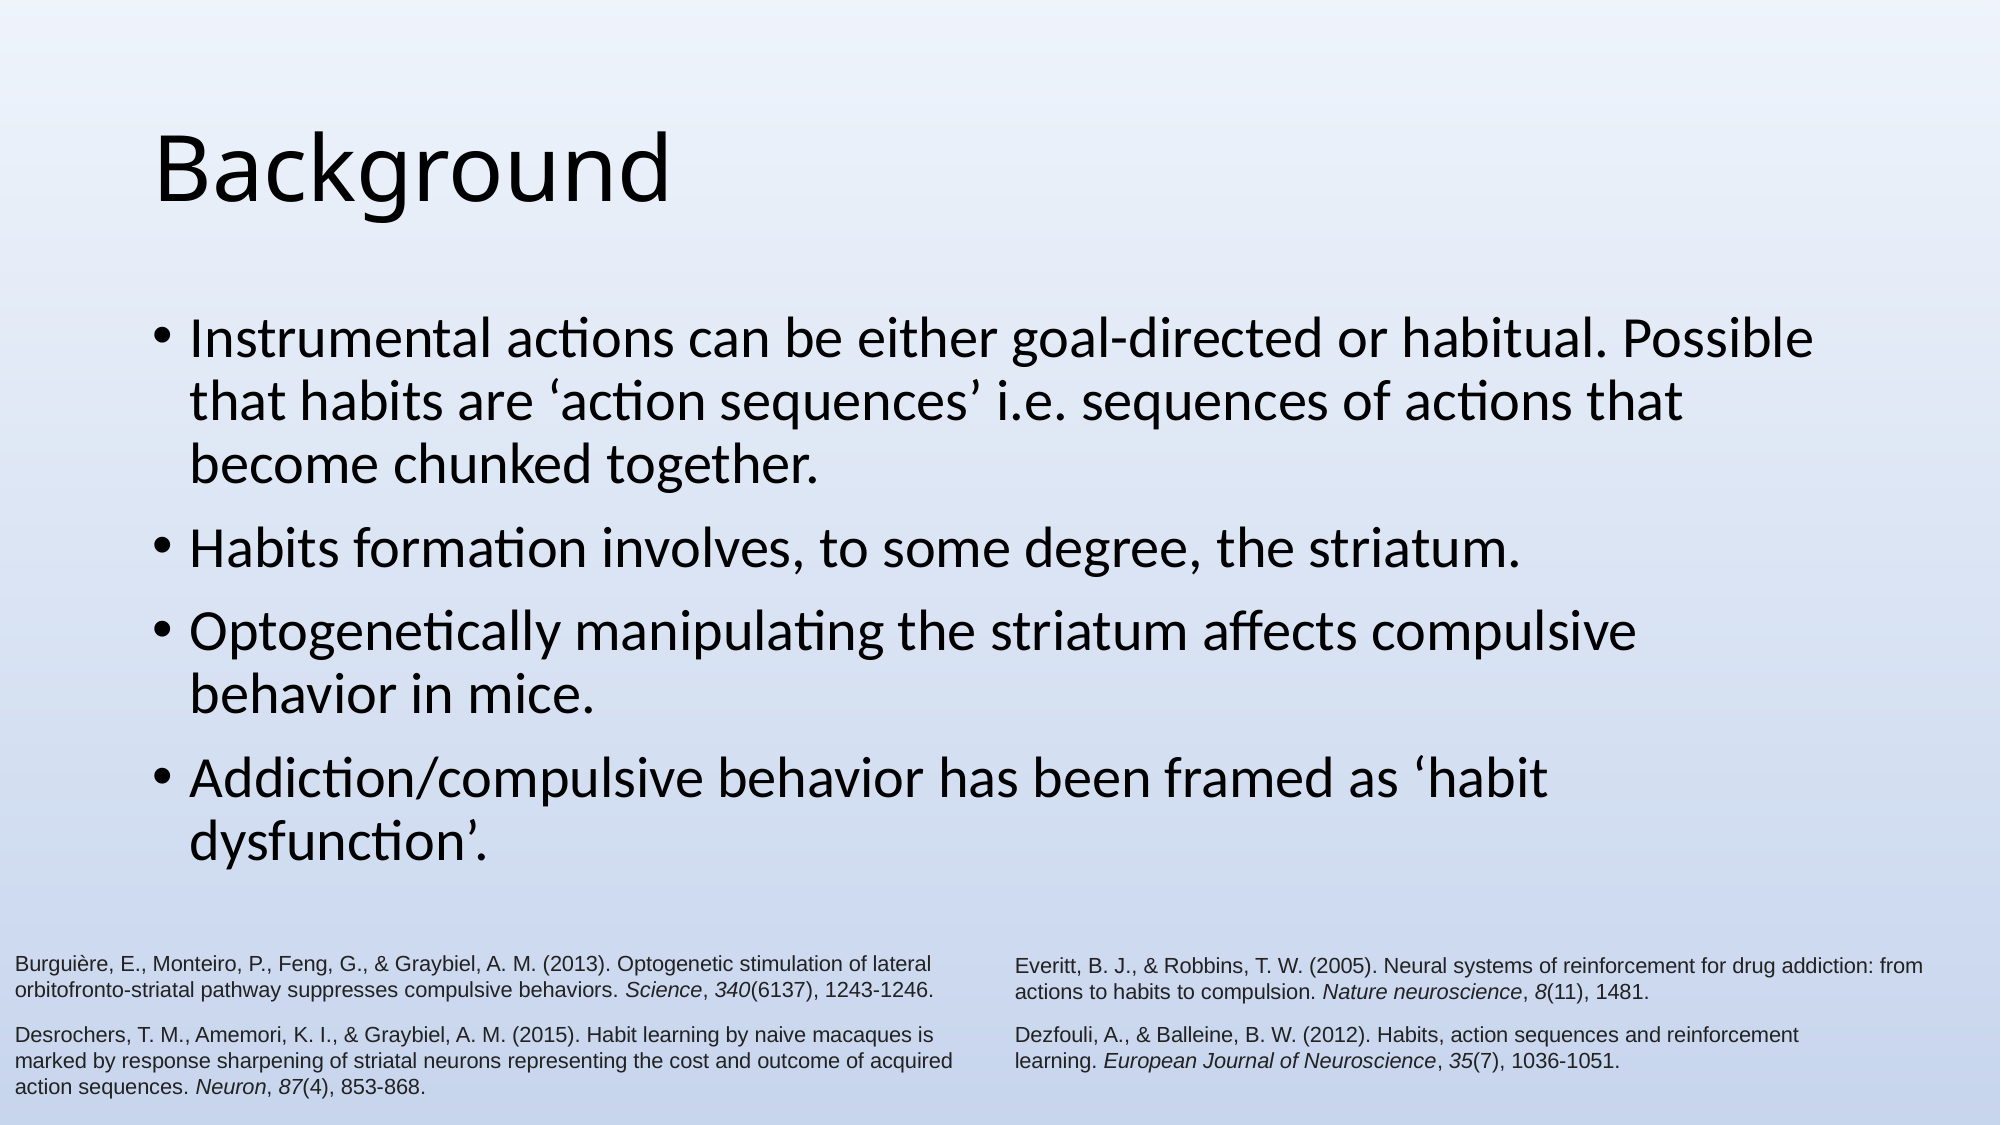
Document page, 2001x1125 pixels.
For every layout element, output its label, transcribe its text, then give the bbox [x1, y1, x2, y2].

text_box Dezfouli, A., & Balleine, B. W. (2012). Habits, action sequences and reinforcement learning. European Journal of Neuroscience, 35(7), 1036-1051. [999, 1013, 2000, 1081]
text_box Burguière, E., Monteiro, P., Feng, G., & Graybiel, A. M. (2013). Optogenetic stimulation of lateral orbitofronto-striatal pathway suppresses compulsive behaviors. Science, 340(6137), 1243-1246. [0, 942, 1070, 1010]
text_box Desrochers, T. M., Amemori, K. I., & Graybiel, A. M. (2015). Habit learning by naive macaques is marked by response sharpening of striatal neurons representing the cost and outcome of acquired action sequences. Neuron, 87(4), 853-868. [0, 1013, 1000, 1107]
title Background [137, 63, 1863, 281]
text_box Everitt, B. J., & Robbins, T. W. (2005). Neural systems of reinforcement for drug addiction: from actions to habits to compulsion. Nature neuroscience, 8(11), 1481. [999, 943, 2000, 1011]
list Instrumental actions can be either goal-directed or habitual. Possible that habits are ‘action sequences’ i.e. sequences of actions that become chunked together. Habits formation involves, to some degree, the striatum. Optogenetically manipulating the striatum affects compulsive behavior in mice. Addiction/compulsive behavior has been framed as ‘habit dysfunction’. [137, 299, 1863, 943]
